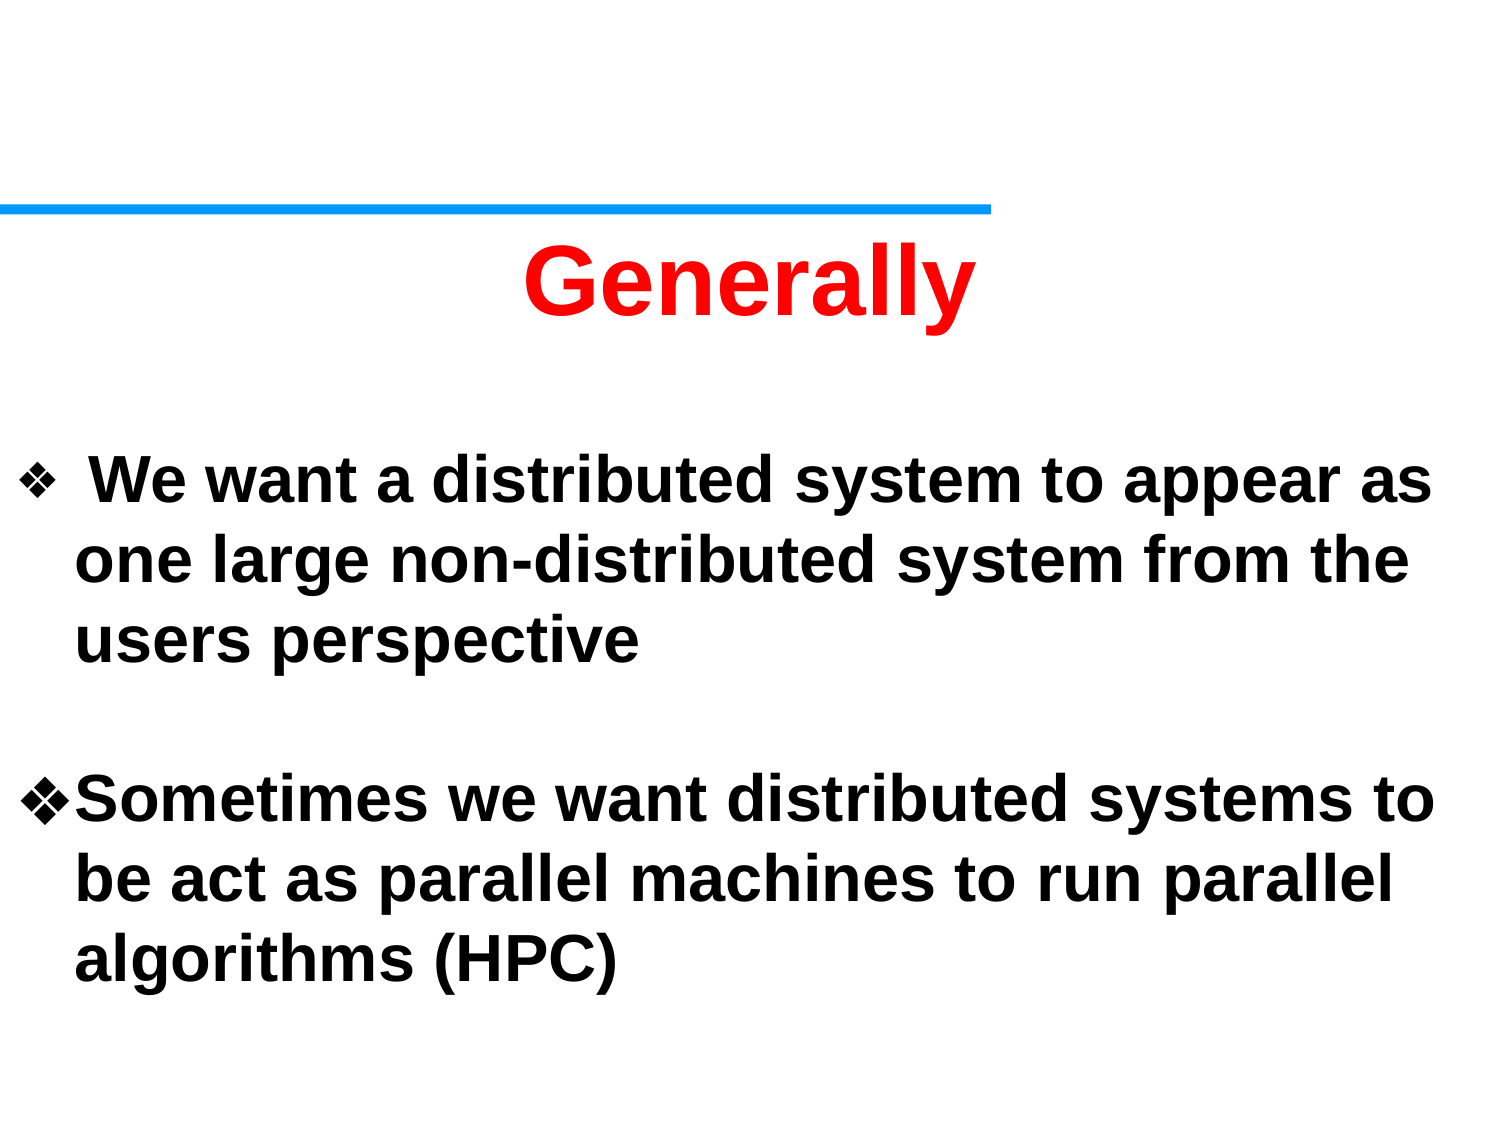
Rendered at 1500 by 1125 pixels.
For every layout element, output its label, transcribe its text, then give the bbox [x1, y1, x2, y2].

text_box Generally We want a distributed system to appear as one large non-distributed system from the users perspective Sometimes we want distributed systems to be act as parallel machines to run parallel algorithms (HPC) [0, 207, 1500, 1003]
